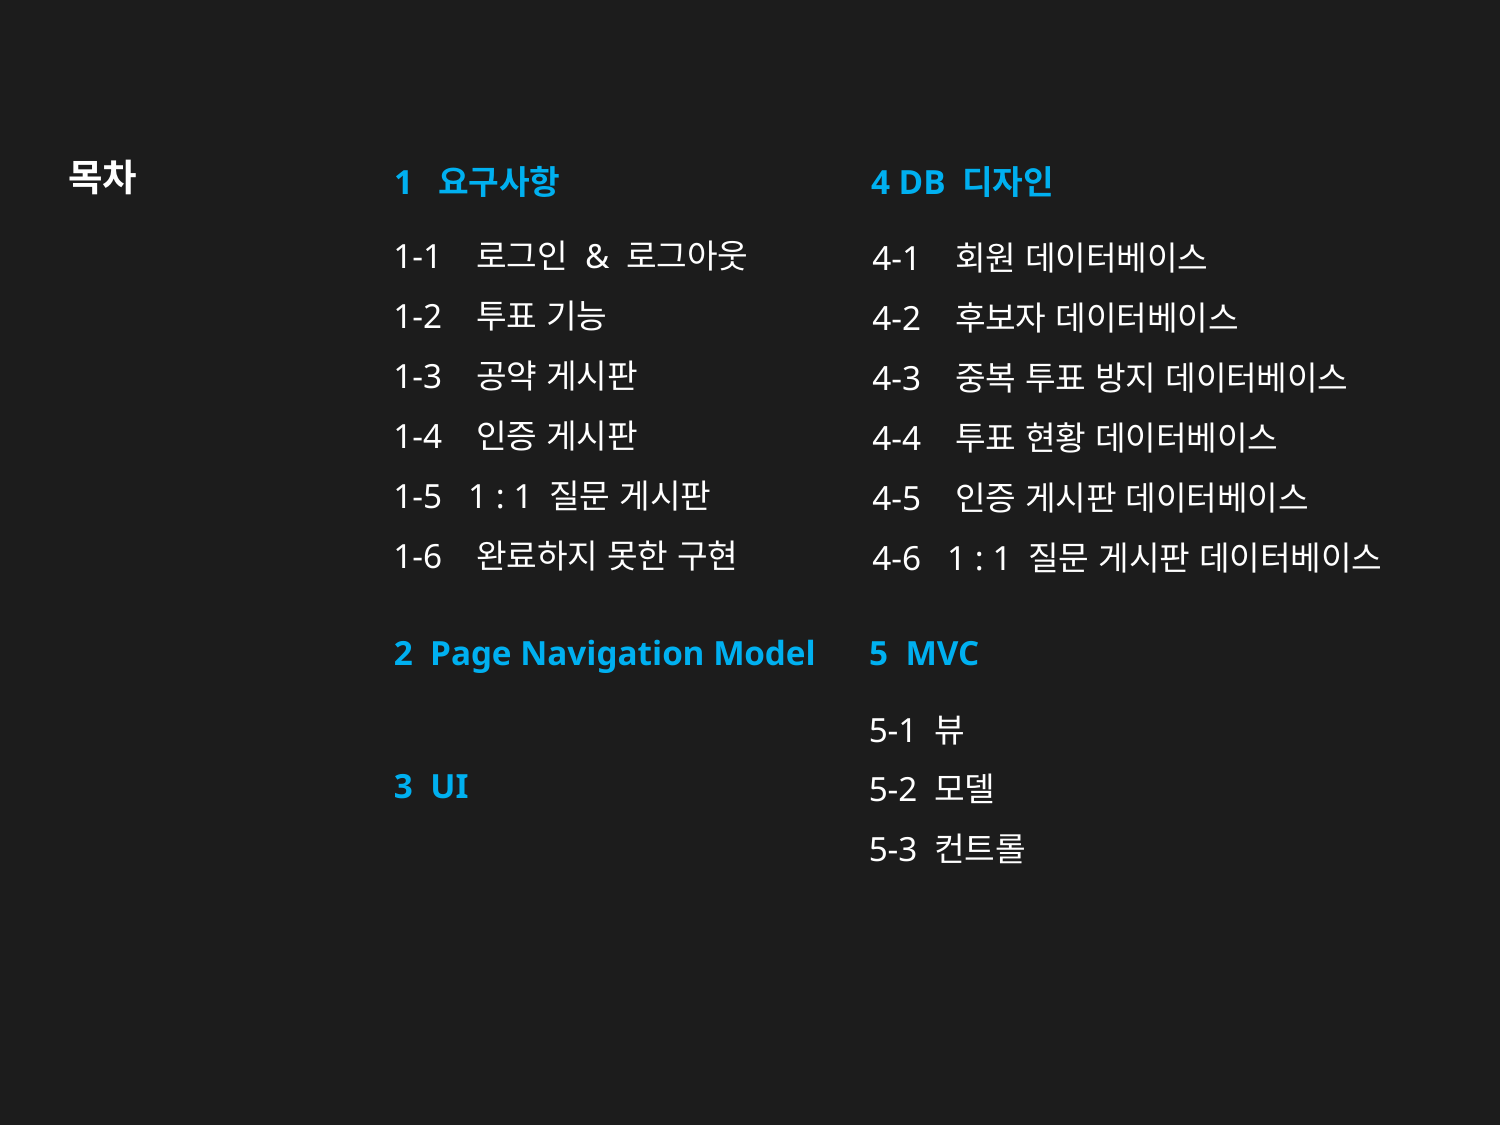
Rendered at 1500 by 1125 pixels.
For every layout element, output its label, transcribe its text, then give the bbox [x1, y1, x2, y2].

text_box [853, 624, 1280, 879]
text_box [378, 624, 849, 757]
title 목차 [53, 146, 313, 388]
text_box 1 요구사항 [379, 154, 805, 209]
text_box 1-1 로그인 & 로그아웃 1-2 투표 기능 1-3 공약 게시판 1-4 인증 게시판 1-5 1 : 1 질문 게시판 1-6 완료하지 못한 구현 [378, 208, 769, 583]
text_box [378, 757, 805, 891]
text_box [856, 153, 1471, 711]
